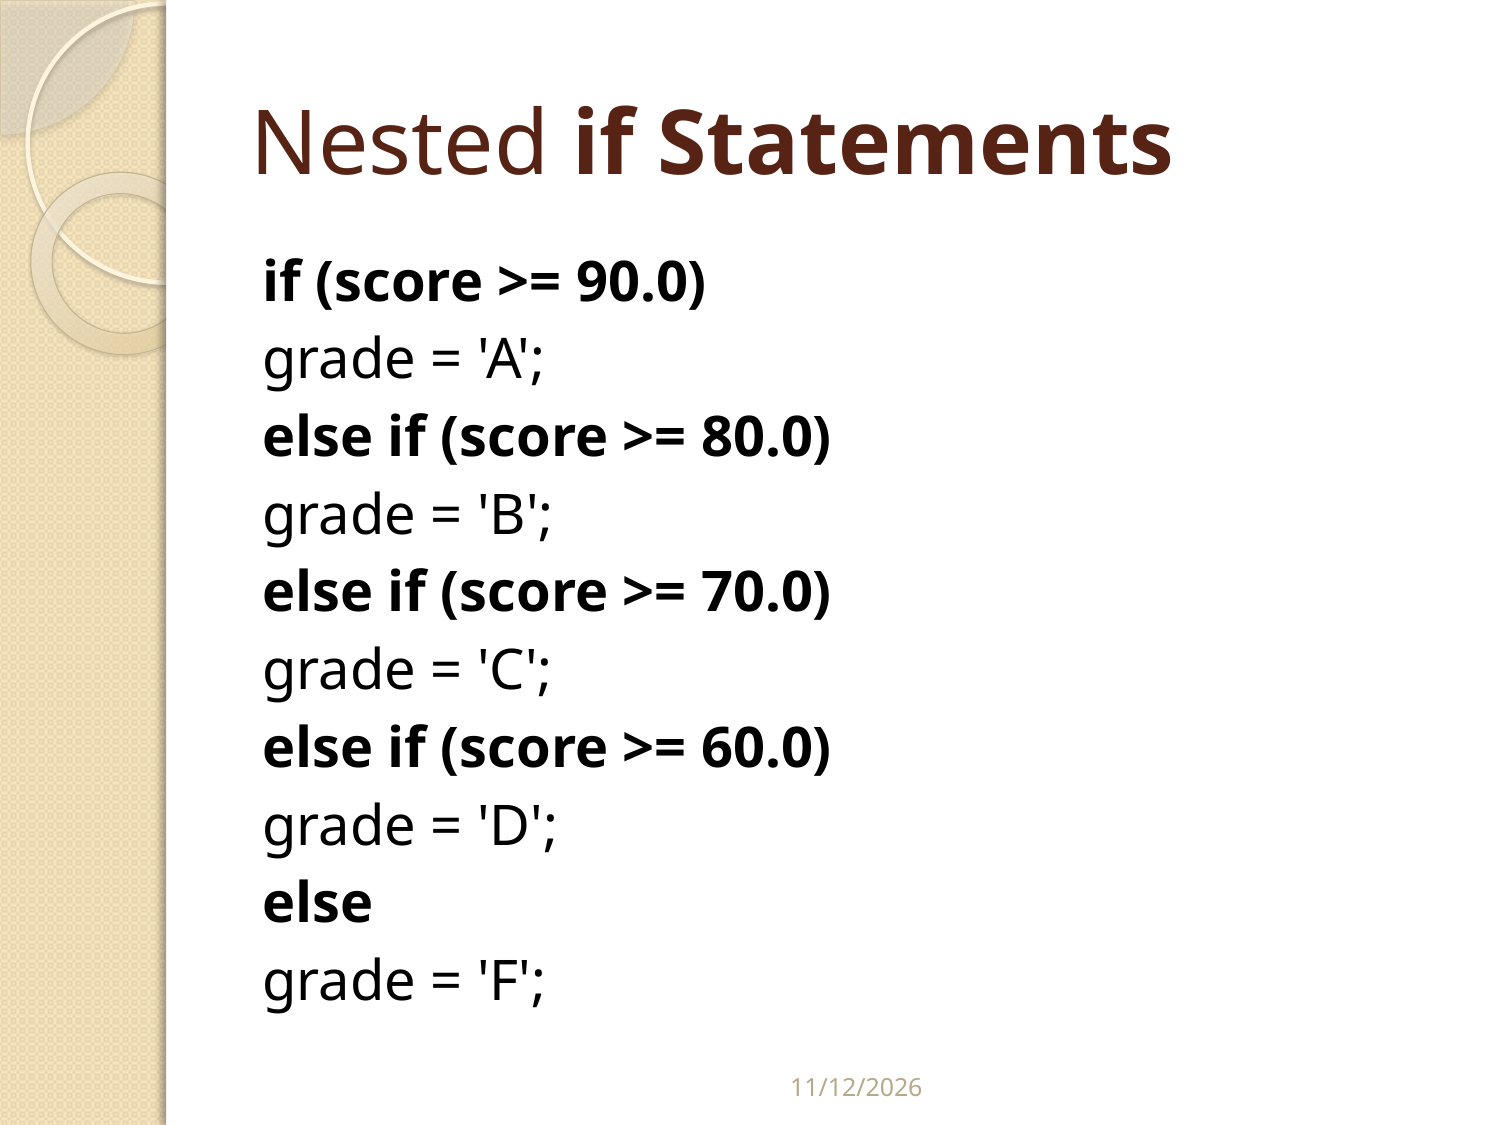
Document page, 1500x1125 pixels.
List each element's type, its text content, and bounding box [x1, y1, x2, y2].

list if (score >= 90.0) grade = 'A'; else if (score >= 80.0) grade = 'B'; else if (score >= 70.0) grade = 'C'; else if (score >= 60.0) grade = 'D'; else grade = 'F'; [235, 237, 1466, 1025]
title Nested if Statements [235, 45, 1466, 233]
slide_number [587, 1034, 938, 1113]
